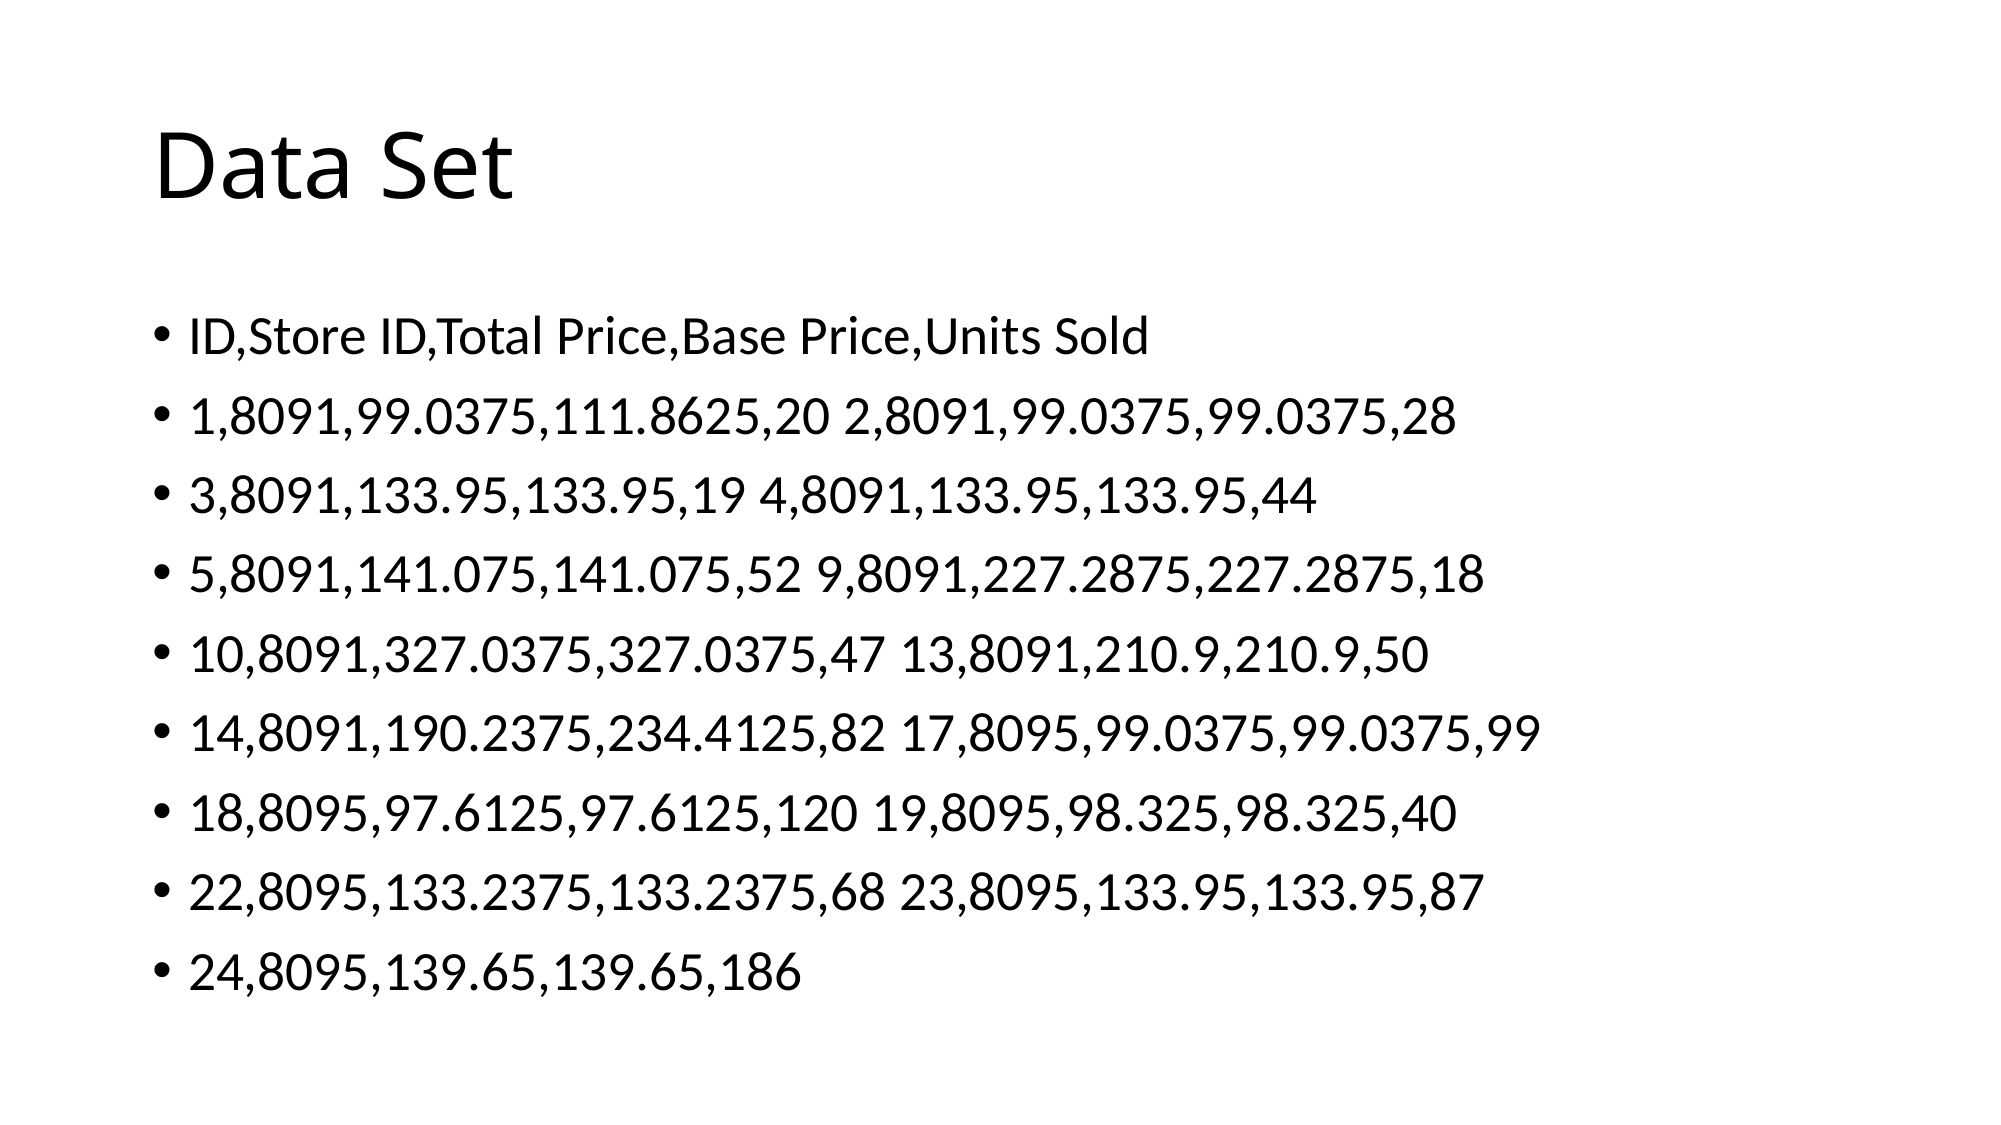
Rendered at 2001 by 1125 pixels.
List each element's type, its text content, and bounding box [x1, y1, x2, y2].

title Data Set [137, 59, 1863, 278]
list ID,Store ID,Total Price,Base Price,Units Sold 1,8091,99.0375,111.8625,20 2,8091,99.0375,99.0375,28 3,8091,133.95,133.95,19 4,8091,133.95,133.95,44 5,8091,141.075,141.075,52 9,8091,227.2875,227.2875,18 10,8091,327.0375,327.0375,47 13,8091,210.9,210.9,50 14,8091,190.2375,234.4125,82 17,8095,99.0375,99.0375,99 18,8095,97.6125,97.6125,120 19,8095,98.325,98.325,40 22,8095,133.2375,133.2375,68 23,8095,133.95,133.95,87 24,8095,139.65,139.65,186 [137, 299, 1863, 1014]
